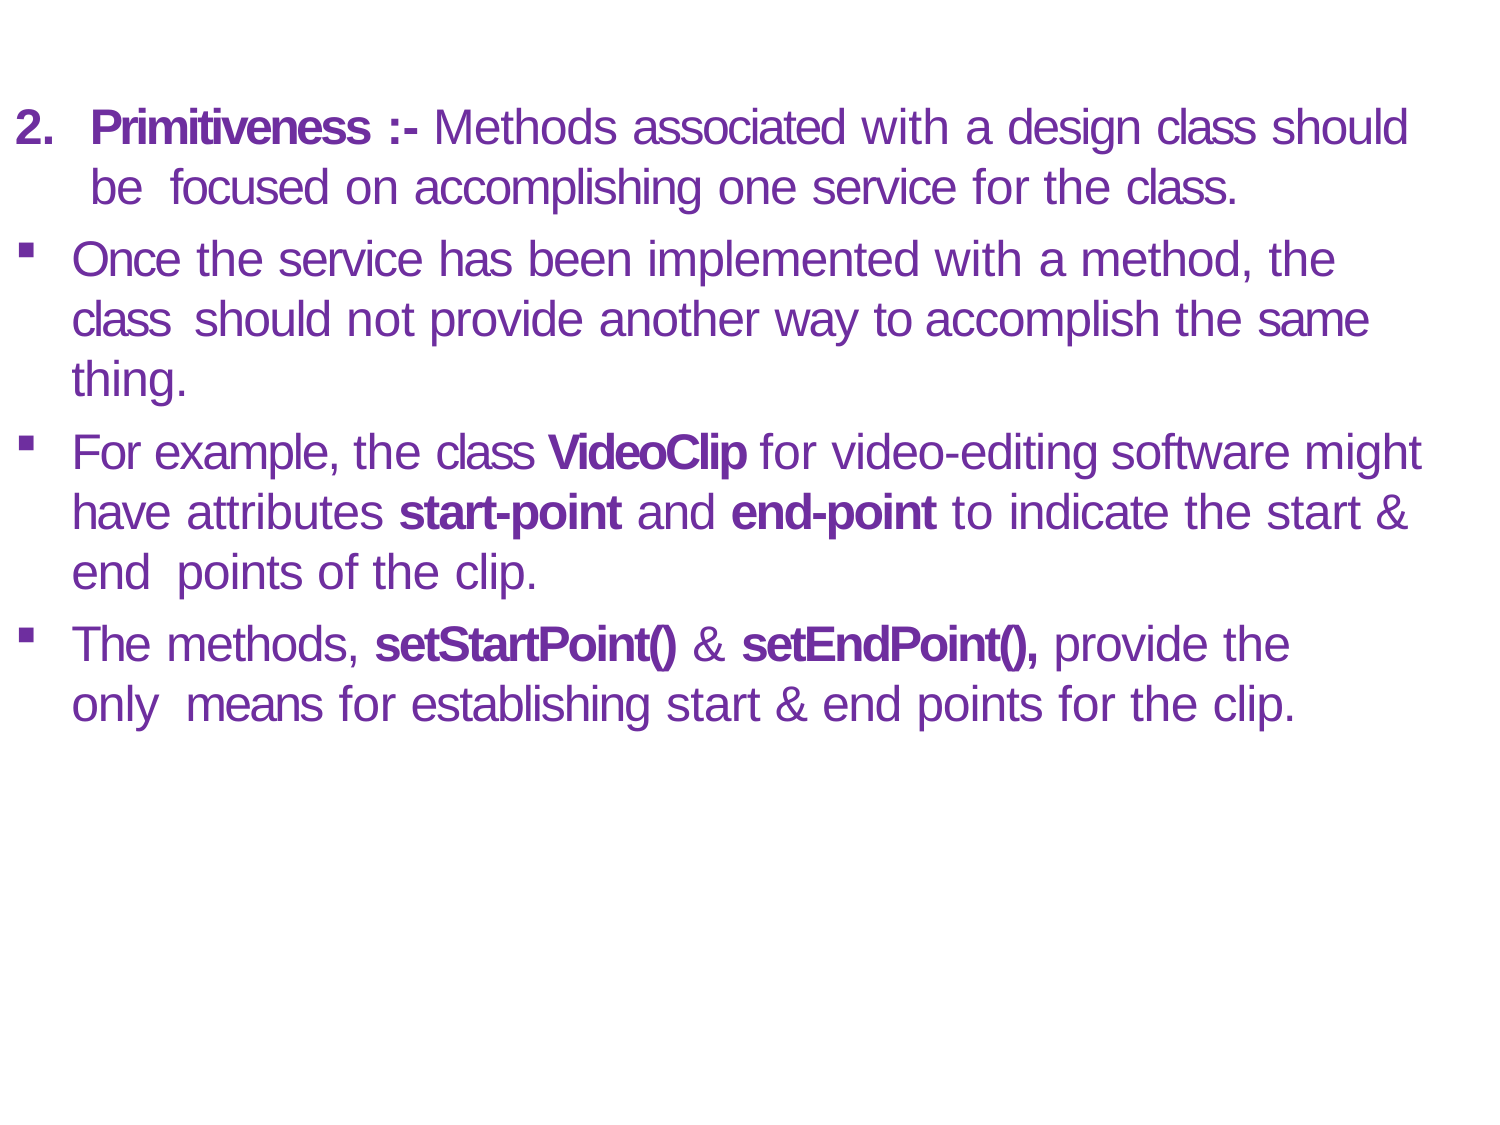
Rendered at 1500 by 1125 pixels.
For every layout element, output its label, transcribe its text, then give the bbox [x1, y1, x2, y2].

text_box 2. Primitiveness :- Methods associated with a design class should be focused on accomplishing one service for the class. Once the service has been implemented with a method, the class should not provide another way to accomplish the same thing. For example, the class VideoClip for video-editing software might have attributes start-point and end-point to indicate the start & end points of the clip. The methods, setStartPoint() & setEndPoint(), provide the only means for establishing start & end points for the clip. [12, 0, 1485, 732]
